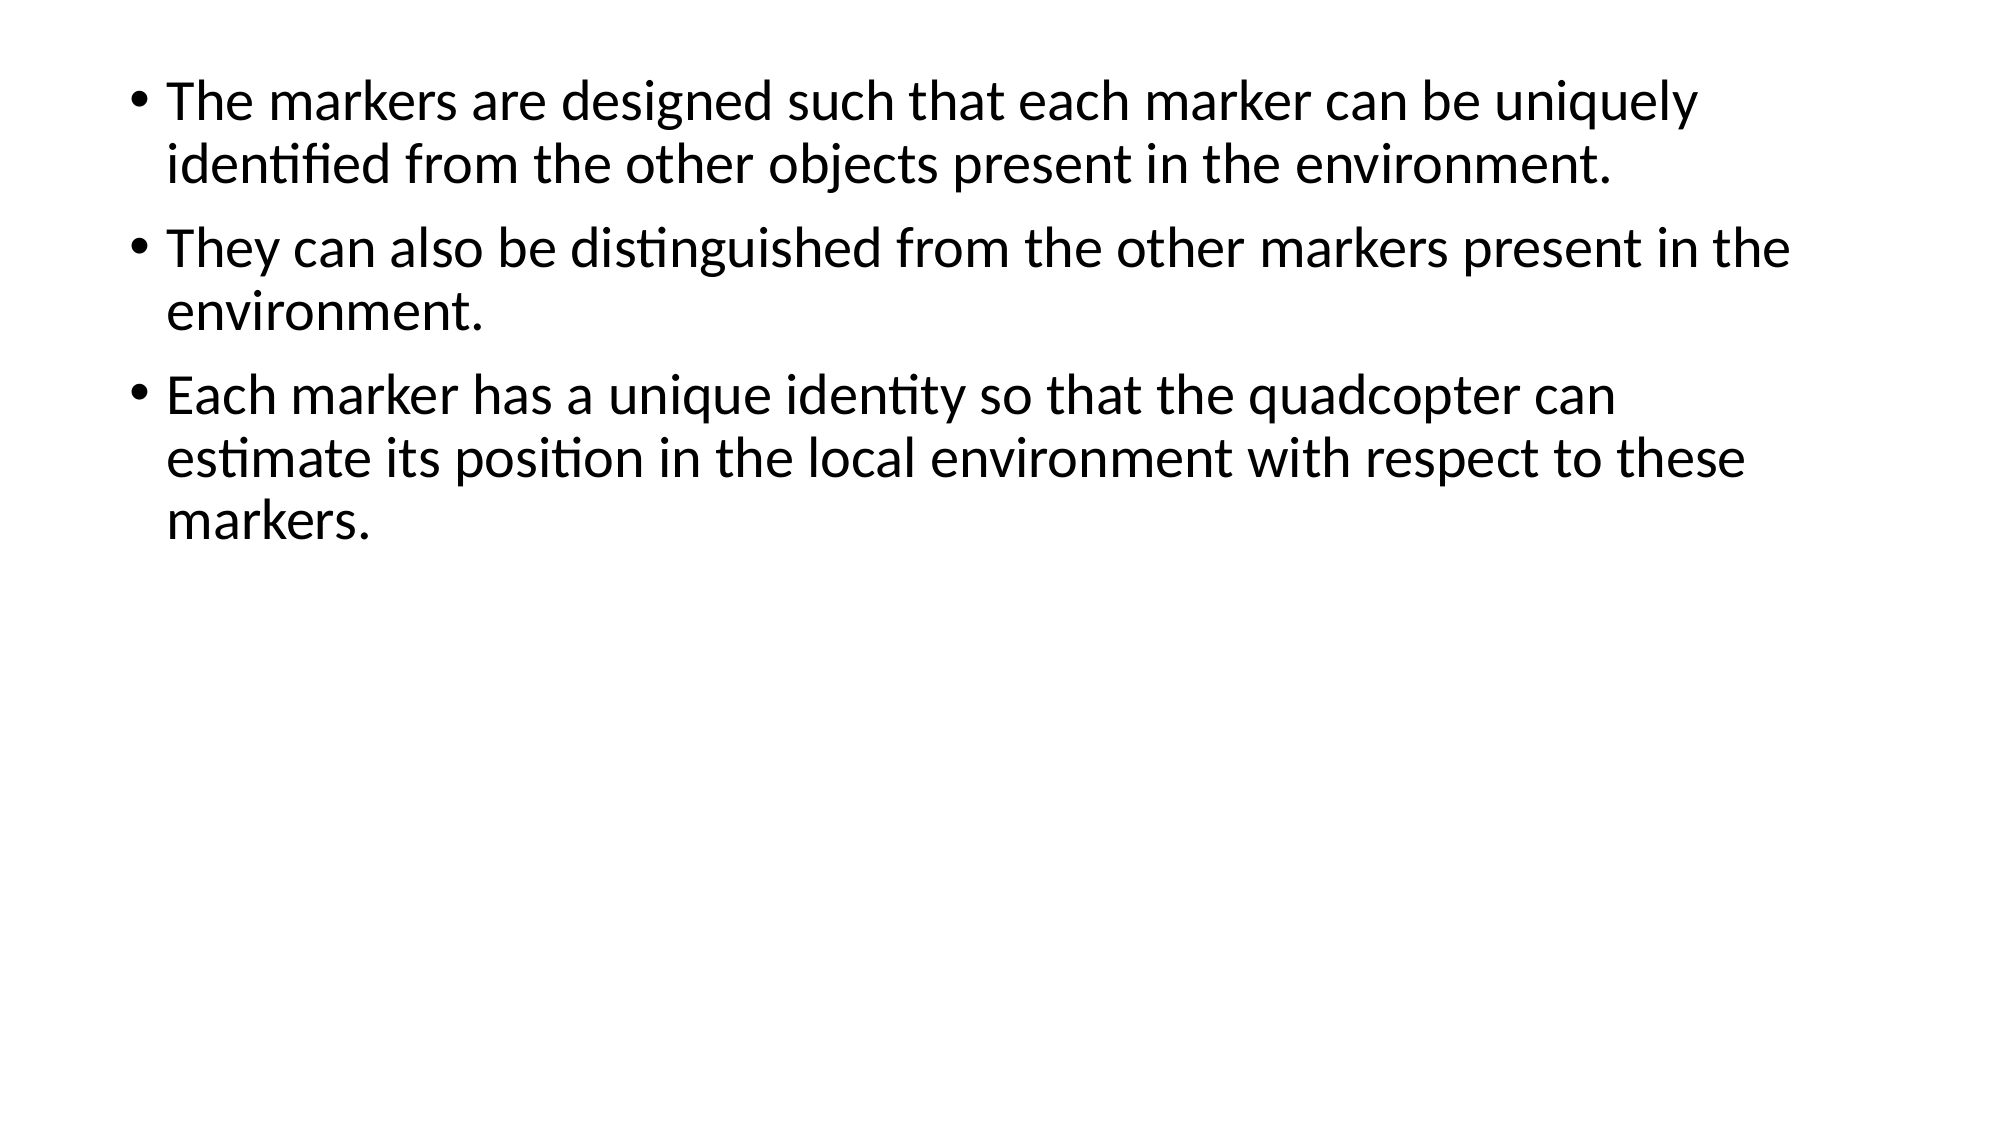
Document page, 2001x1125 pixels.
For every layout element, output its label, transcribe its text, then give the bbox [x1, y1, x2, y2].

list The markers are designed such that each marker can be uniquely identified from the other objects present in the environment. They can also be distinguished from the other markers present in the environment. Each marker has a unique identity so that the quadcopter can estimate its position in the local environment with respect to these markers. [114, 62, 1840, 777]
